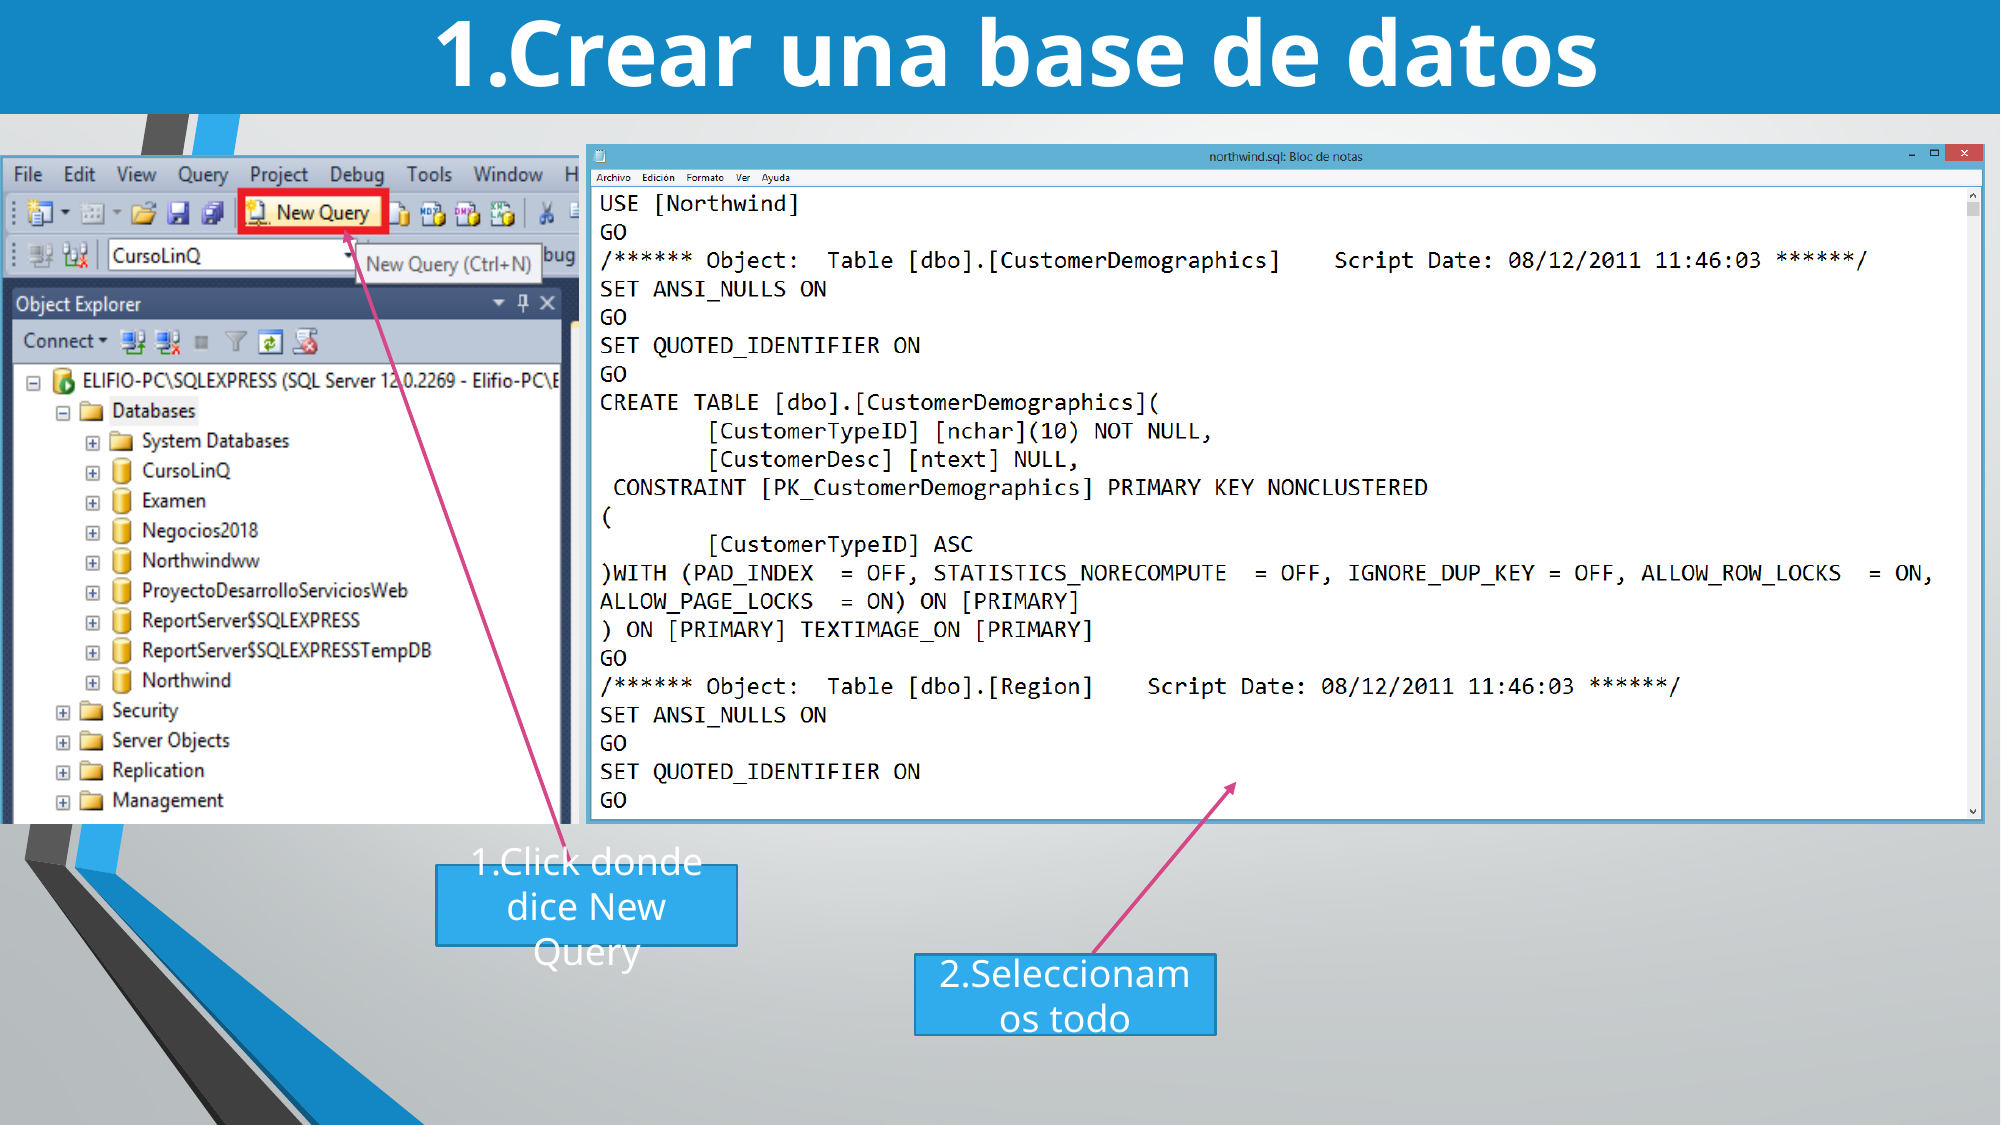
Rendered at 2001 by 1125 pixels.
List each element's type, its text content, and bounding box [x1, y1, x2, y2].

picture [586, 144, 1985, 824]
text_box 1.Click donde dice New Query [435, 864, 738, 947]
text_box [344, 229, 570, 861]
text_box 2.Seleccionamos todo [914, 953, 1217, 1036]
text_box 1.Crear una base de datos [0, 0, 2000, 114]
picture [0, 155, 579, 824]
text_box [1092, 781, 1237, 954]
